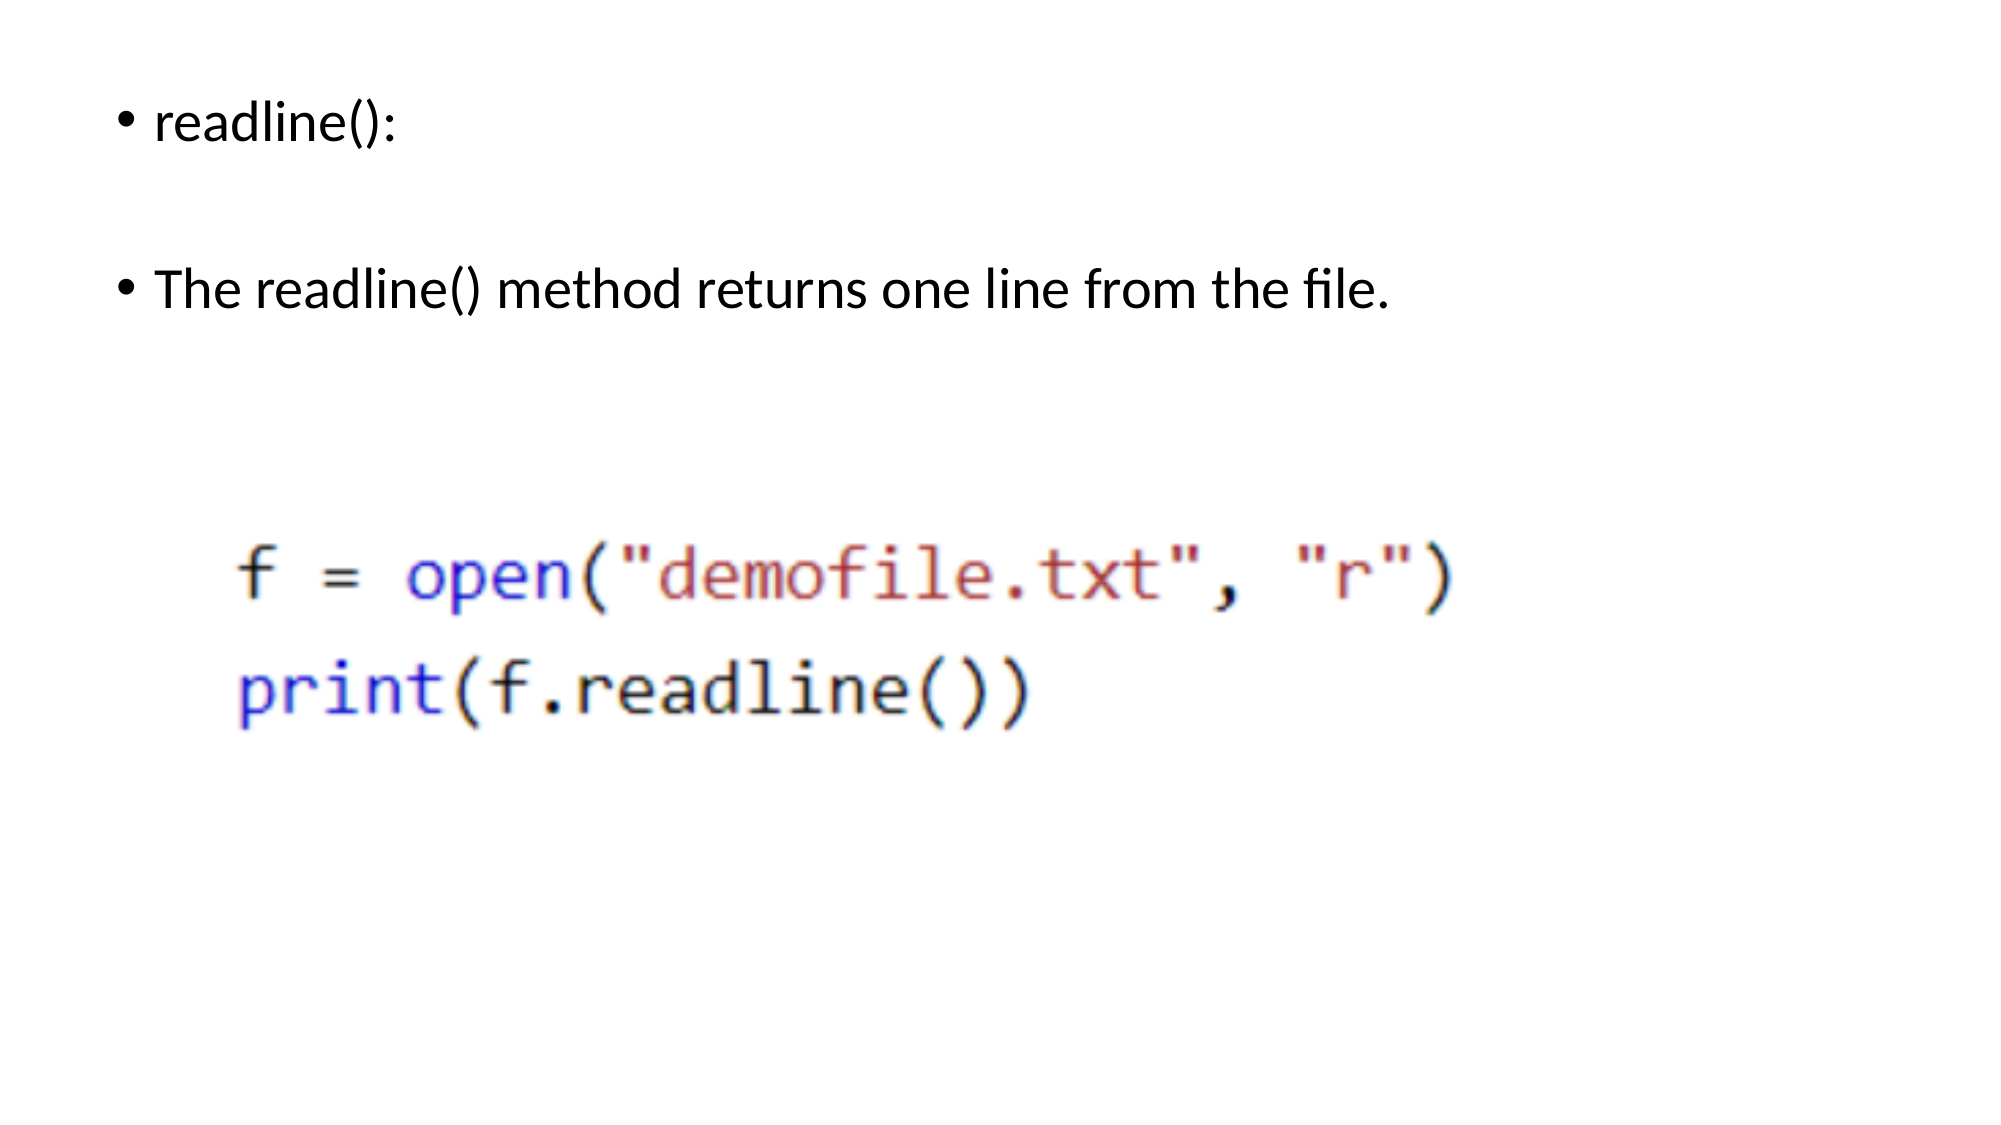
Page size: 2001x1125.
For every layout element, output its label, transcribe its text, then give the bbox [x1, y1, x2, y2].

picture [209, 522, 1678, 756]
list readline(): The readline() method returns one line from the file. [101, 83, 1863, 1014]
